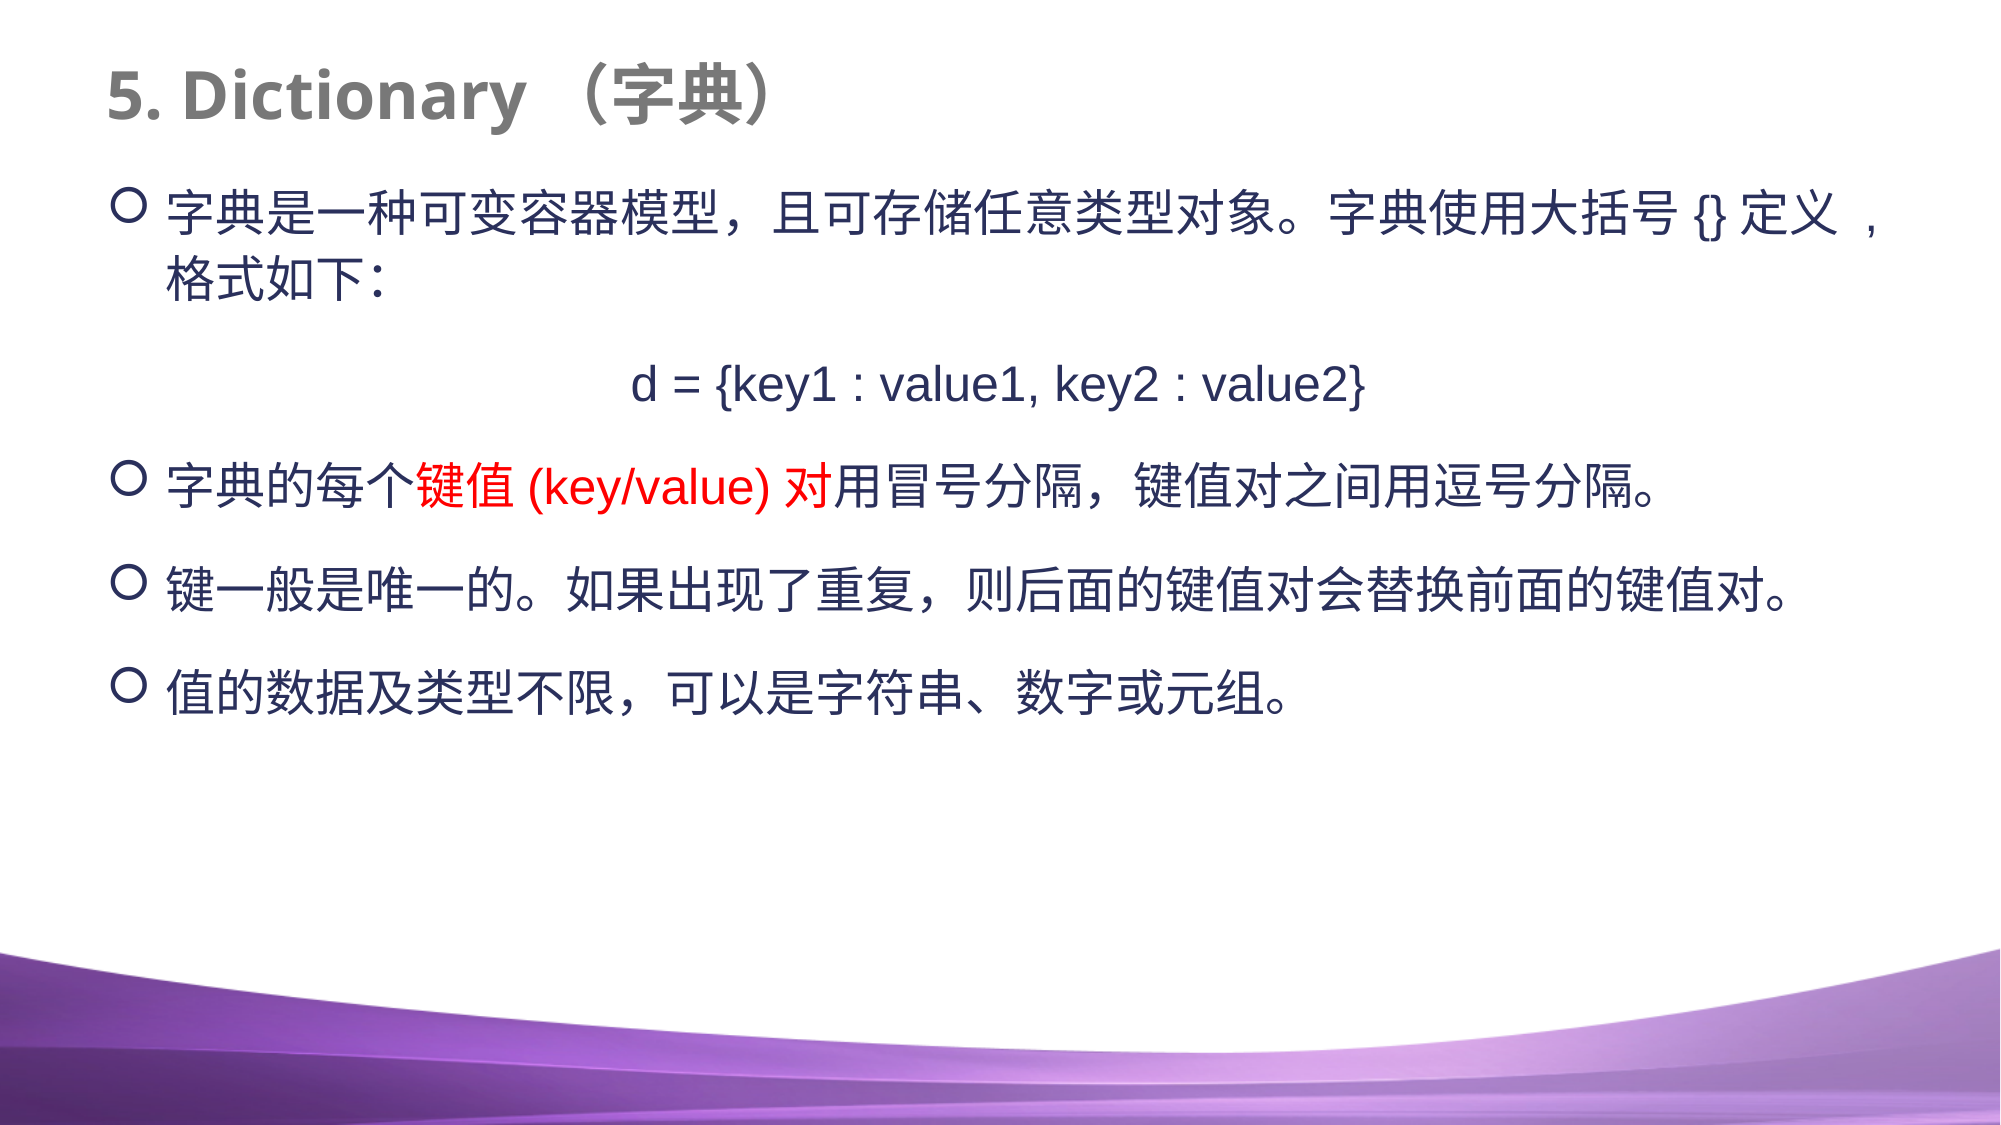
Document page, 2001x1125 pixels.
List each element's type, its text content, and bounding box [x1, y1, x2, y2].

picture [0, 943, 2001, 1125]
title 5. Dictionary（字典） [91, 26, 1906, 142]
list 字典是一种可变容器模型，且可存储任意类型对象。字典使用大括号{}定义 ,格式如下： d = {key1 : value1, key2 : value2} 字典的每个键值(key/value)对用冒号分隔，键值对之间用逗号分隔。 键一般是唯一的。如果出现了重复，则后面的键值对会替换前面的键值对。 值的数据及类型不限，可以是字符串、数字或元组。 [91, 168, 1906, 1021]
